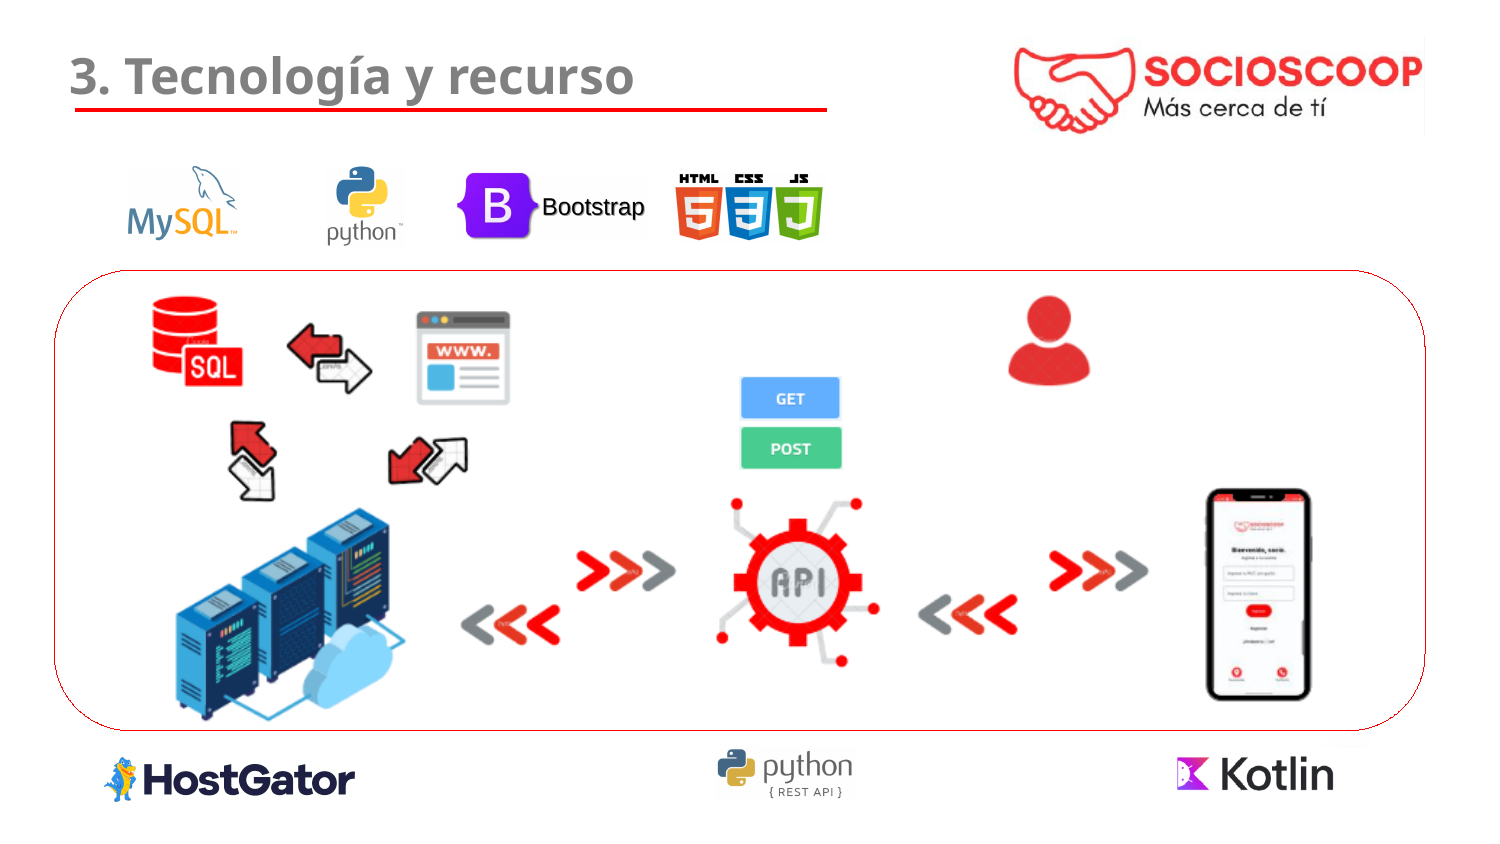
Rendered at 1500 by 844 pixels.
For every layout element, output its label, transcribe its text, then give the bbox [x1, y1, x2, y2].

picture [104, 757, 355, 802]
picture [1009, 36, 1425, 137]
picture [123, 164, 1372, 802]
text_box 3. Tecnología y recurso [54, 36, 1009, 112]
picture [1174, 754, 1340, 795]
text_box [54, 270, 128, 731]
text_box [1372, 273, 1426, 727]
